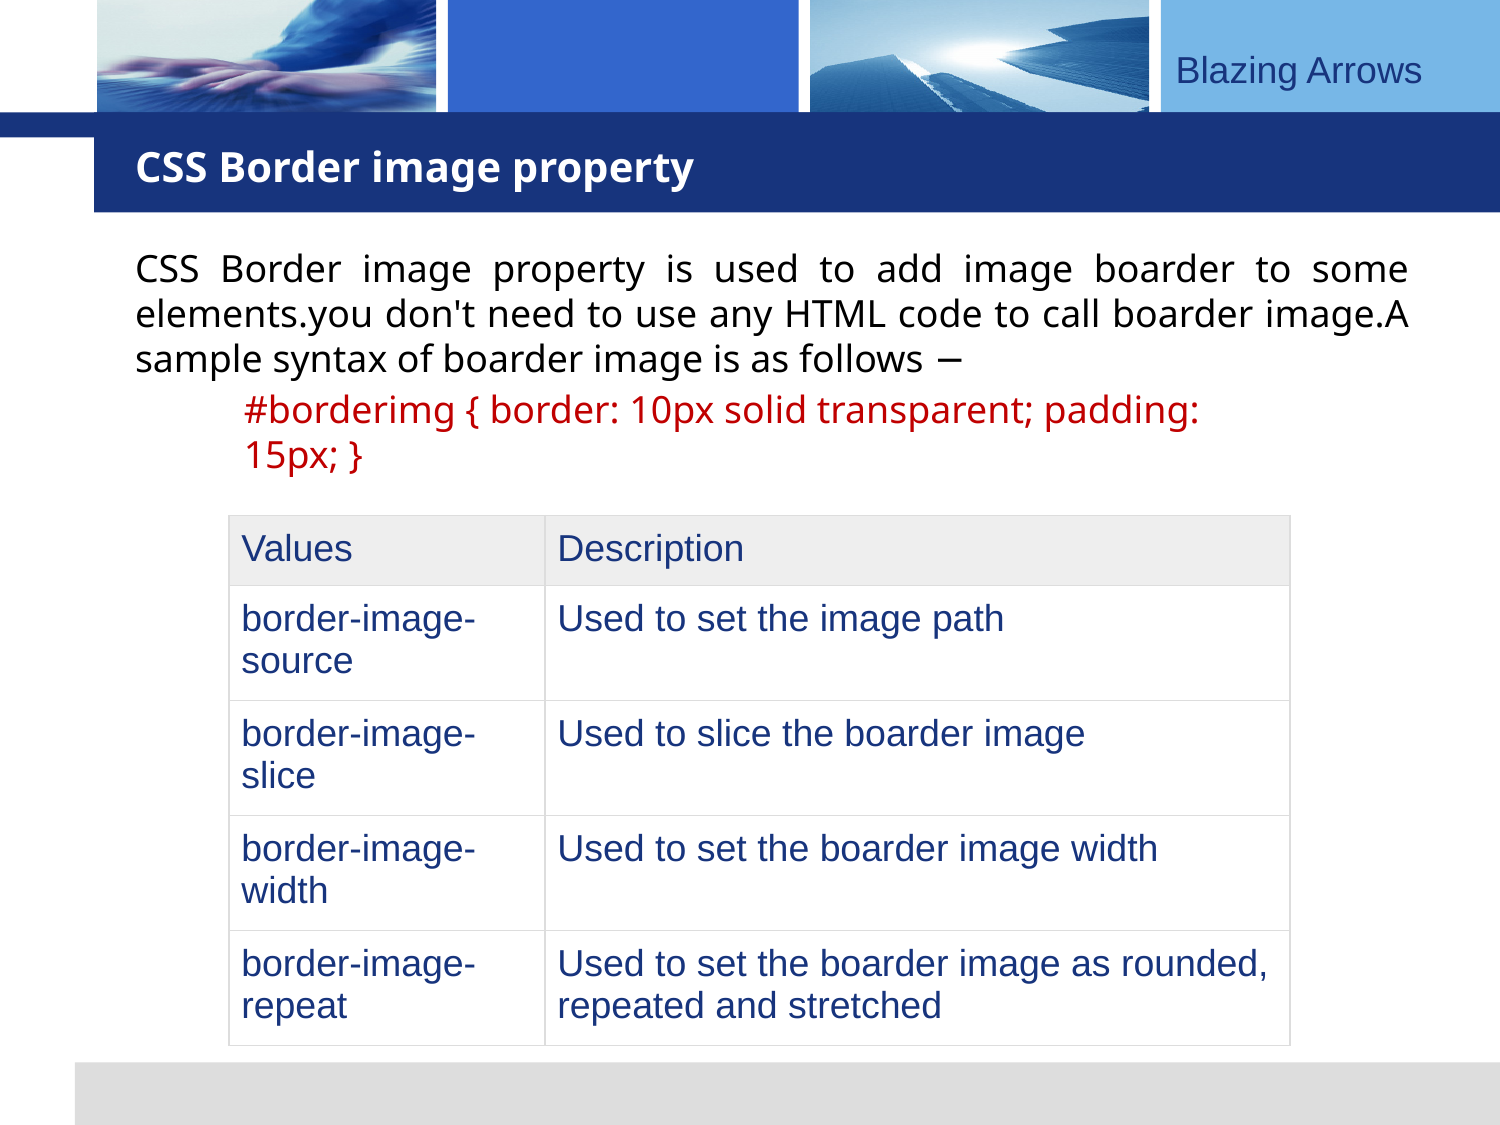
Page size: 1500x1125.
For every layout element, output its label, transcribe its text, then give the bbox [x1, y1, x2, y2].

table_cell Used to set the boarder image width [546, 816, 1289, 930]
text_box CSS Border image property is used to add image boarder to some elements.you don't need to use any HTML code to call boarder image.A sample syntax of boarder image is as follows − [120, 237, 1425, 478]
text_box #borderimg { border: 10px solid transparent; padding: 15px; } [228, 378, 1317, 484]
table_cell border-image-width [230, 816, 544, 930]
table_cell border-image-source [230, 586, 544, 700]
table_cell Used to set the boarder image as rounded, repeated and stretched [546, 931, 1289, 1045]
table_cell border-image-slice [230, 701, 544, 815]
picture [810, 0, 1150, 112]
table_header Description [546, 516, 1289, 585]
title CSS Border image property [120, 119, 1401, 213]
picture [97, 0, 437, 112]
text_box [1012, 315, 1044, 421]
table_cell Used to slice the boarder image [546, 701, 1289, 815]
table_cell border-image-repeat [230, 931, 544, 1045]
table_header Values [230, 516, 544, 585]
table_cell Used to set the image path [546, 586, 1289, 700]
